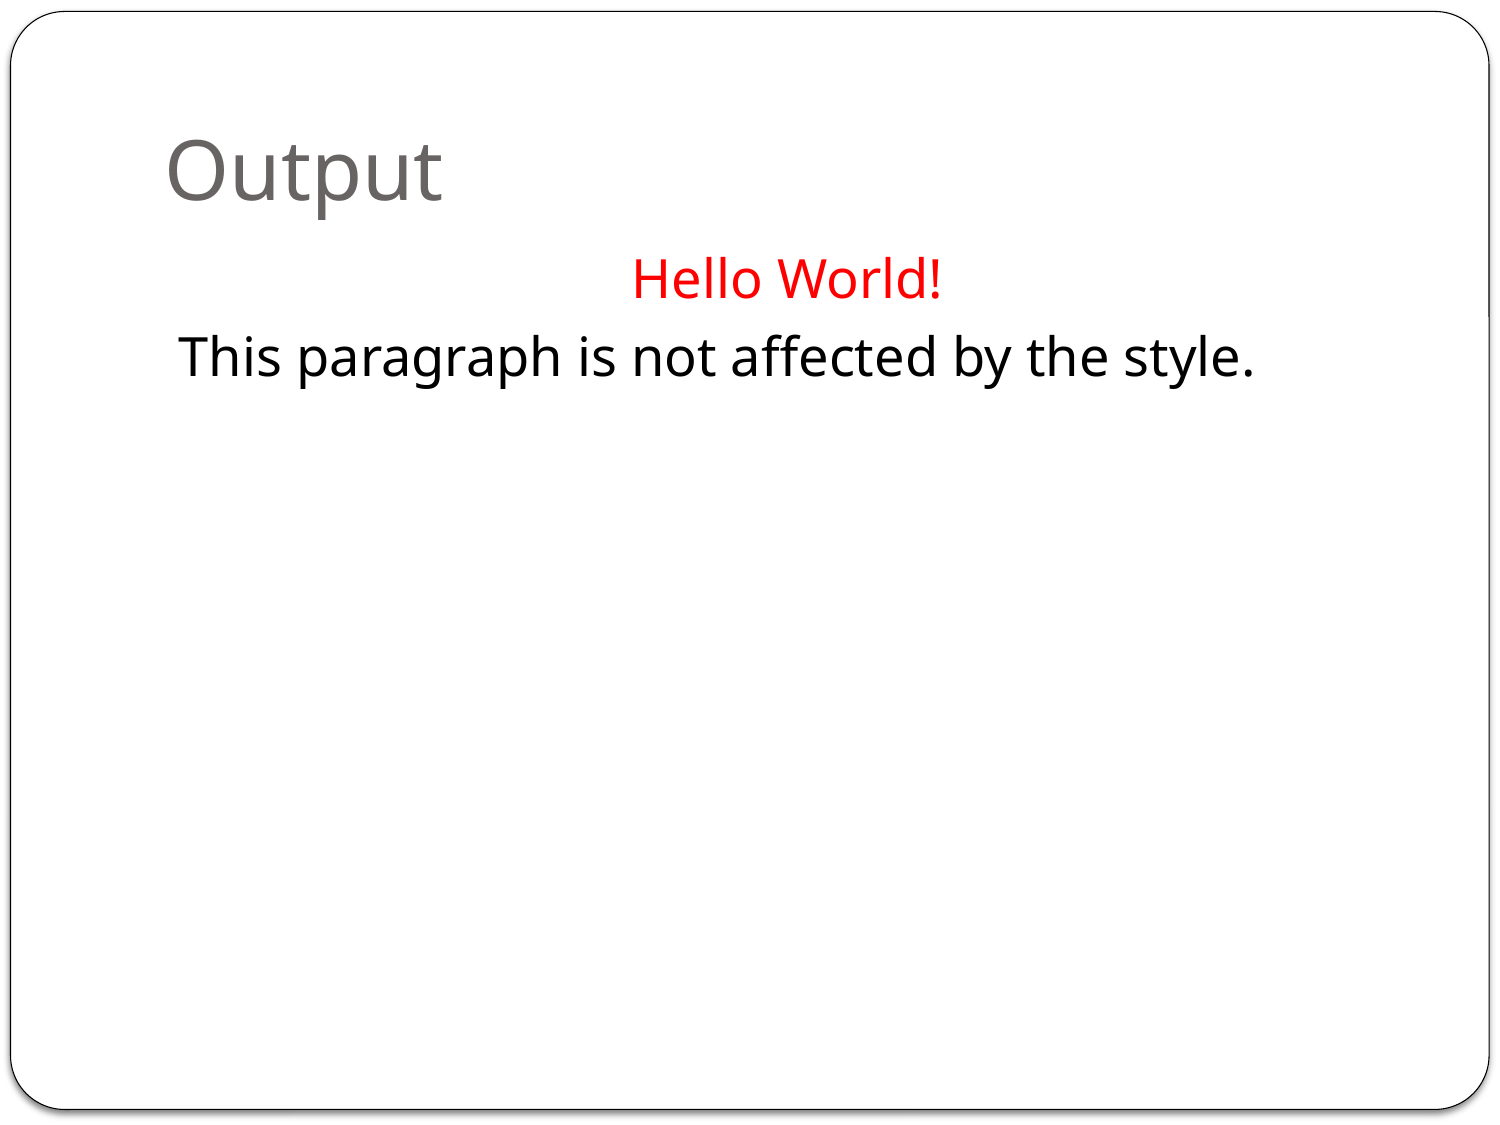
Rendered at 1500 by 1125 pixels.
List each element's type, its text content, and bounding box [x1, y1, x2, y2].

title Output [150, 45, 1425, 233]
list Hello World! This paragraph is not affected by the style. [150, 237, 1425, 988]
